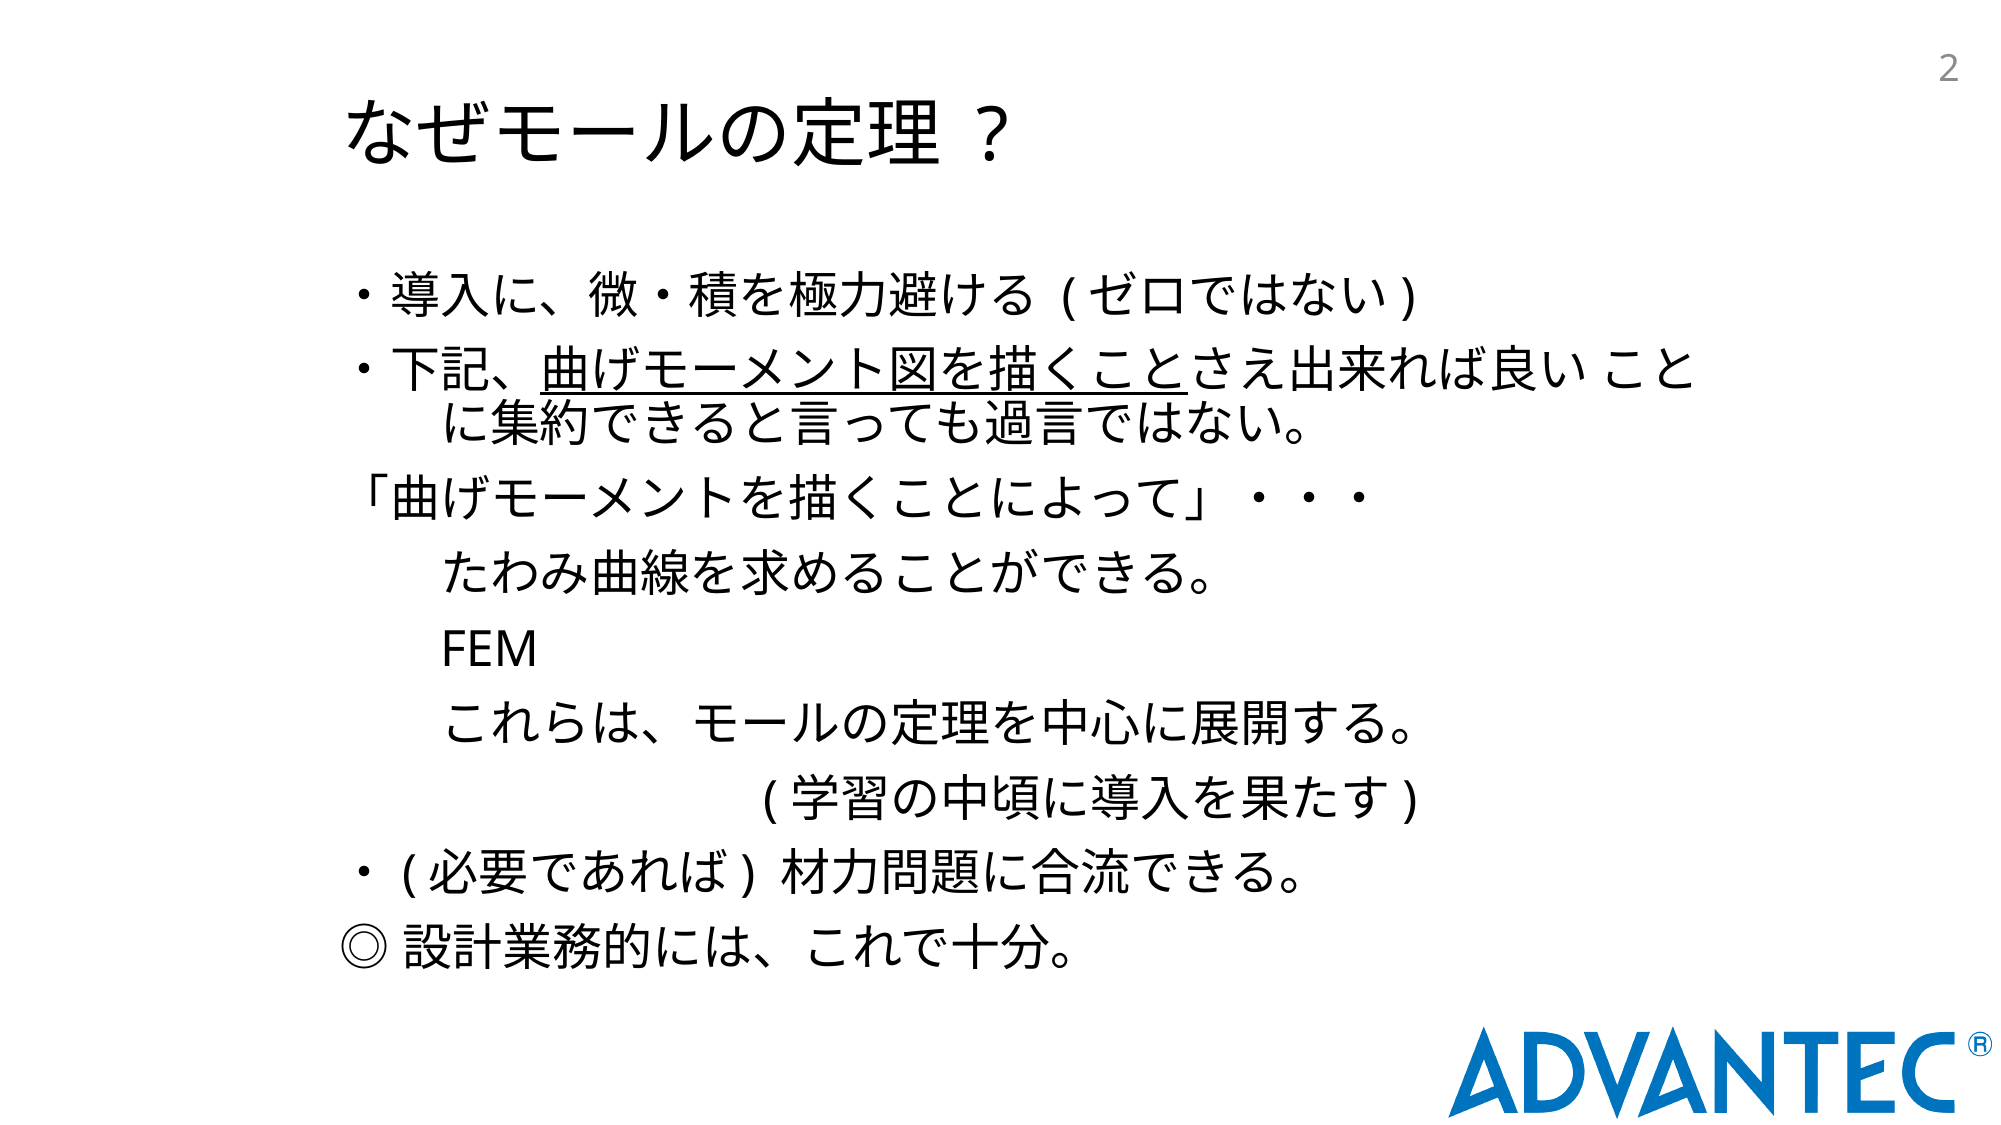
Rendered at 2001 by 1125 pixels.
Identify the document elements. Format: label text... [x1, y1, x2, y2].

list ・導入に、微・積を極力避ける (ゼロではない) ・下記、曲げモーメント図を描くことさえ出来れば良い ことに集約できると言っても過言ではない。 「曲げモーメントを描くことによって」・・・ たわみ曲線を求めることができる。 FEM これらは、モールの定理を中心に展開する。 (学習の中頃に導入を果たす) ・(必要であれば) 材力問題に合流できる。 ◎設計業務的には、これで十分。 [324, 262, 1750, 1012]
title なぜモールの定理 ? [326, 42, 1677, 231]
picture [1448, 1026, 1992, 1119]
